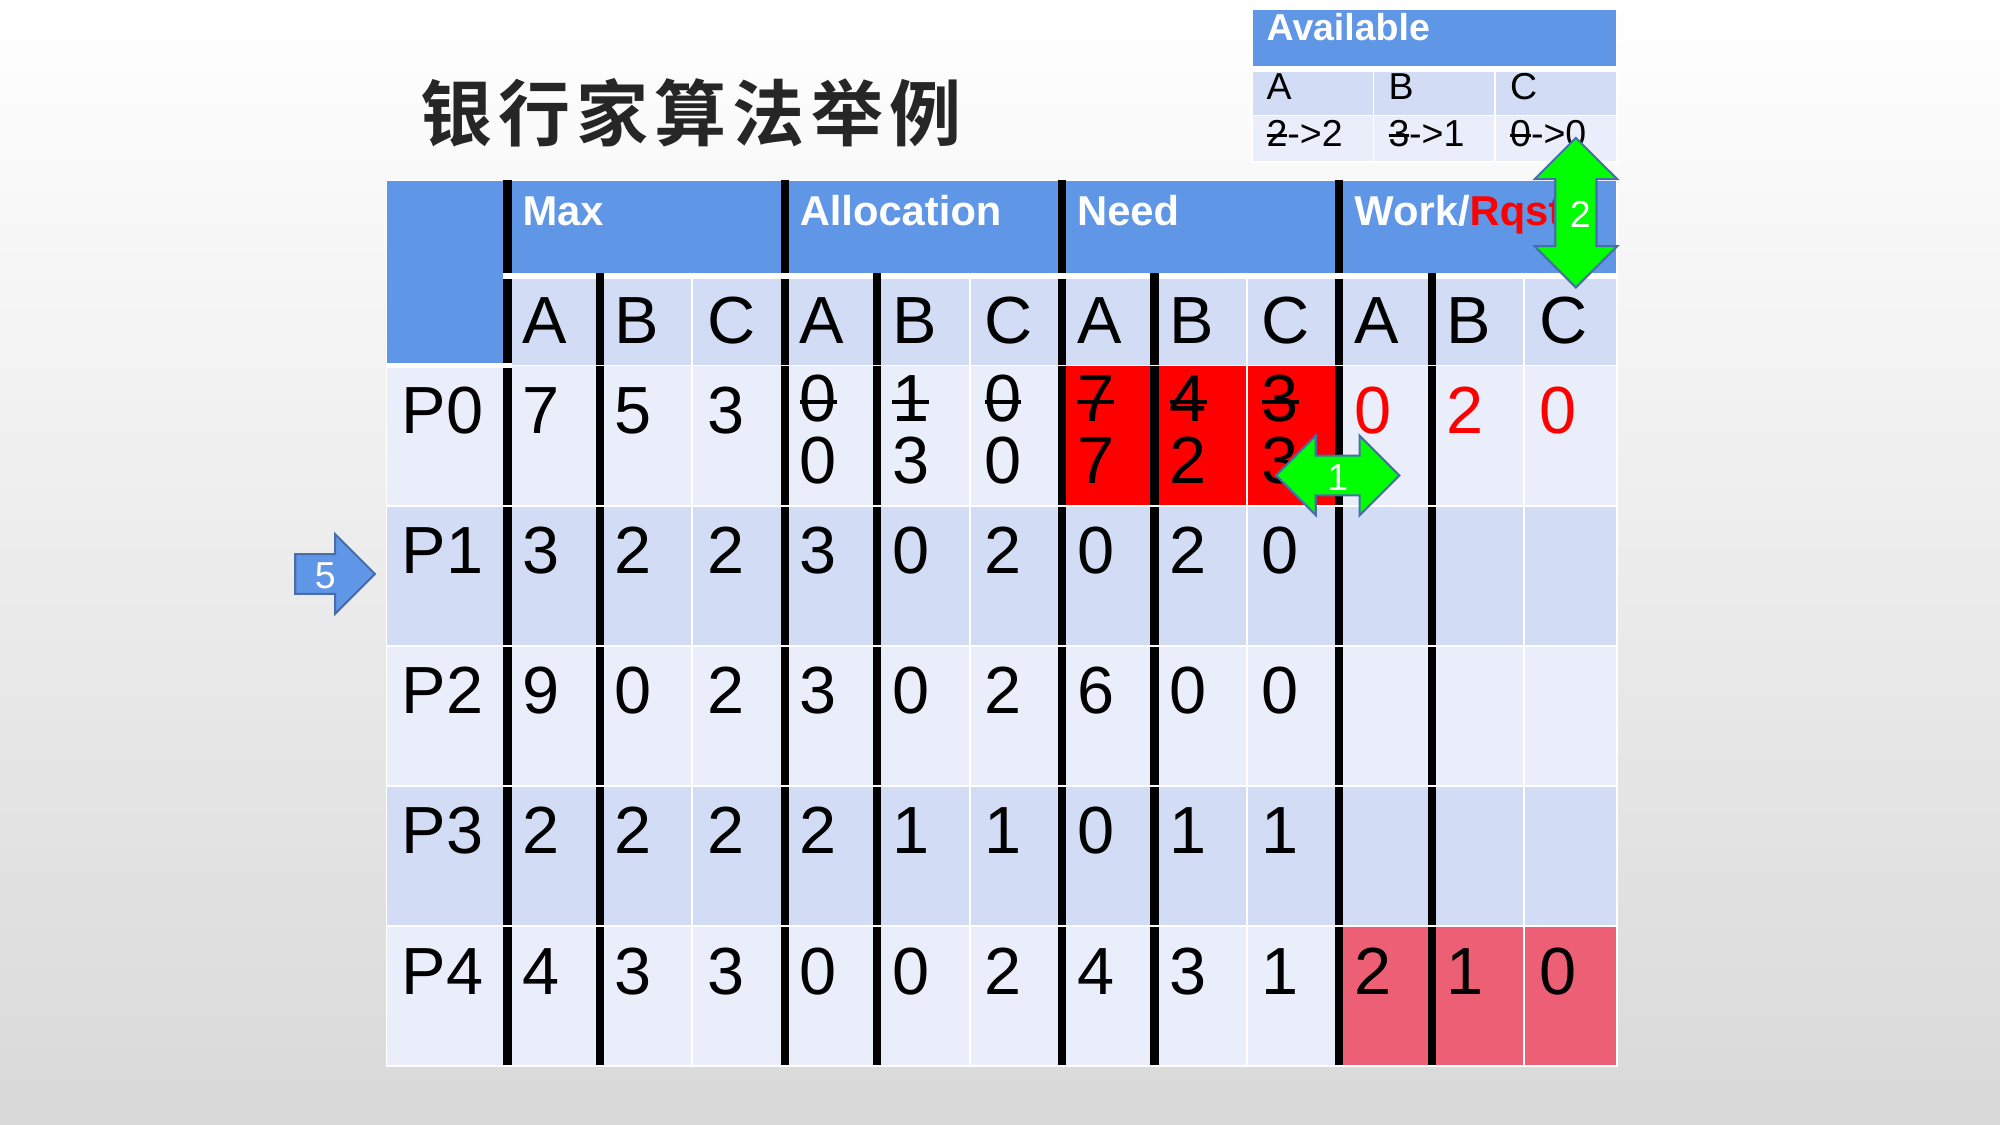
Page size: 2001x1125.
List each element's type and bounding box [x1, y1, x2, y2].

table_cell [604, 927, 691, 1065]
table_header [1066, 181, 1335, 273]
text_box [1532, 136, 1620, 289]
table_cell [1159, 279, 1246, 365]
table_cell [1525, 787, 1616, 925]
table_cell [512, 366, 596, 505]
table_cell [1253, 116, 1373, 161]
table_cell [881, 927, 969, 1065]
table_cell [1525, 366, 1616, 505]
table_cell [1159, 787, 1246, 925]
table_cell [693, 279, 781, 365]
table_cell [1436, 366, 1523, 505]
table_cell [1343, 366, 1428, 505]
table_cell [1066, 647, 1150, 785]
table_cell [1248, 647, 1335, 785]
table_cell [1436, 927, 1523, 1065]
table_cell [604, 507, 691, 645]
table_cell [881, 366, 969, 505]
table_cell [1248, 366, 1335, 505]
table_cell [604, 366, 691, 505]
table_cell [971, 279, 1058, 365]
table_cell [789, 647, 873, 785]
table_cell [1436, 787, 1523, 925]
table_cell [971, 507, 1058, 645]
table_cell [971, 787, 1058, 925]
table_cell [789, 927, 873, 1065]
table_cell [1317, 497, 1335, 505]
table_cell [1343, 497, 1358, 505]
table_cell [387, 787, 503, 925]
table_cell [1343, 927, 1428, 1065]
table_cell [1436, 507, 1523, 645]
table_cell [1525, 279, 1616, 365]
table_cell [512, 787, 596, 925]
table_header [789, 181, 1058, 273]
table_cell [1496, 116, 1616, 161]
table_header [1253, 10, 1616, 66]
table_cell [387, 927, 503, 1065]
text_box [1274, 433, 1401, 518]
table_cell [1248, 927, 1335, 1065]
table_cell [971, 366, 1058, 505]
table_cell [1374, 116, 1494, 161]
table_header [387, 181, 503, 363]
table_header [1598, 181, 1616, 245]
table_cell [387, 647, 503, 785]
table_cell [604, 647, 691, 785]
table_cell [1374, 72, 1494, 115]
table_cell [1066, 366, 1150, 505]
table_cell [604, 787, 691, 925]
table_cell [512, 647, 596, 785]
table_cell [1525, 647, 1616, 785]
table_cell [1525, 927, 1616, 1065]
table_cell [1159, 927, 1246, 1065]
table_cell [881, 787, 969, 925]
table_cell [693, 507, 781, 645]
table_cell [789, 279, 873, 365]
table_cell [1159, 647, 1246, 785]
table_cell [1248, 787, 1335, 925]
table_cell [1343, 279, 1428, 365]
table_cell [1066, 507, 1150, 645]
table_cell [693, 366, 781, 505]
table_cell [1253, 72, 1373, 115]
title [405, 60, 1251, 163]
table_cell [789, 787, 873, 925]
table_cell [512, 927, 596, 1065]
text_box [294, 531, 377, 617]
table_cell [512, 279, 596, 365]
table_cell [1436, 647, 1523, 785]
table_cell [1343, 787, 1428, 925]
table_cell [1248, 507, 1335, 645]
table_cell [971, 647, 1058, 785]
table_header [512, 181, 781, 273]
table_cell [789, 366, 873, 505]
table_cell [512, 507, 596, 645]
table_cell [1066, 927, 1150, 1065]
table_header [1343, 181, 1558, 273]
table_cell [1248, 279, 1335, 365]
table_cell [881, 279, 969, 365]
table_cell [971, 927, 1058, 1065]
table_cell [1159, 507, 1246, 645]
table_cell [1525, 507, 1616, 645]
table_cell [881, 507, 969, 645]
table_cell [1066, 787, 1150, 925]
table_cell [1496, 72, 1616, 115]
table_header [1593, 250, 1616, 273]
table_cell [387, 368, 503, 505]
table_cell [604, 279, 691, 365]
table_cell [387, 507, 503, 645]
table_cell [693, 927, 781, 1065]
table_cell [1343, 507, 1428, 645]
table_cell [693, 787, 781, 925]
table_cell [1066, 279, 1150, 365]
table_cell [1343, 647, 1428, 785]
table_cell [789, 507, 873, 645]
table_cell [881, 647, 969, 785]
table_cell [1436, 279, 1523, 365]
table_cell [1159, 366, 1246, 505]
table_cell [693, 647, 781, 785]
